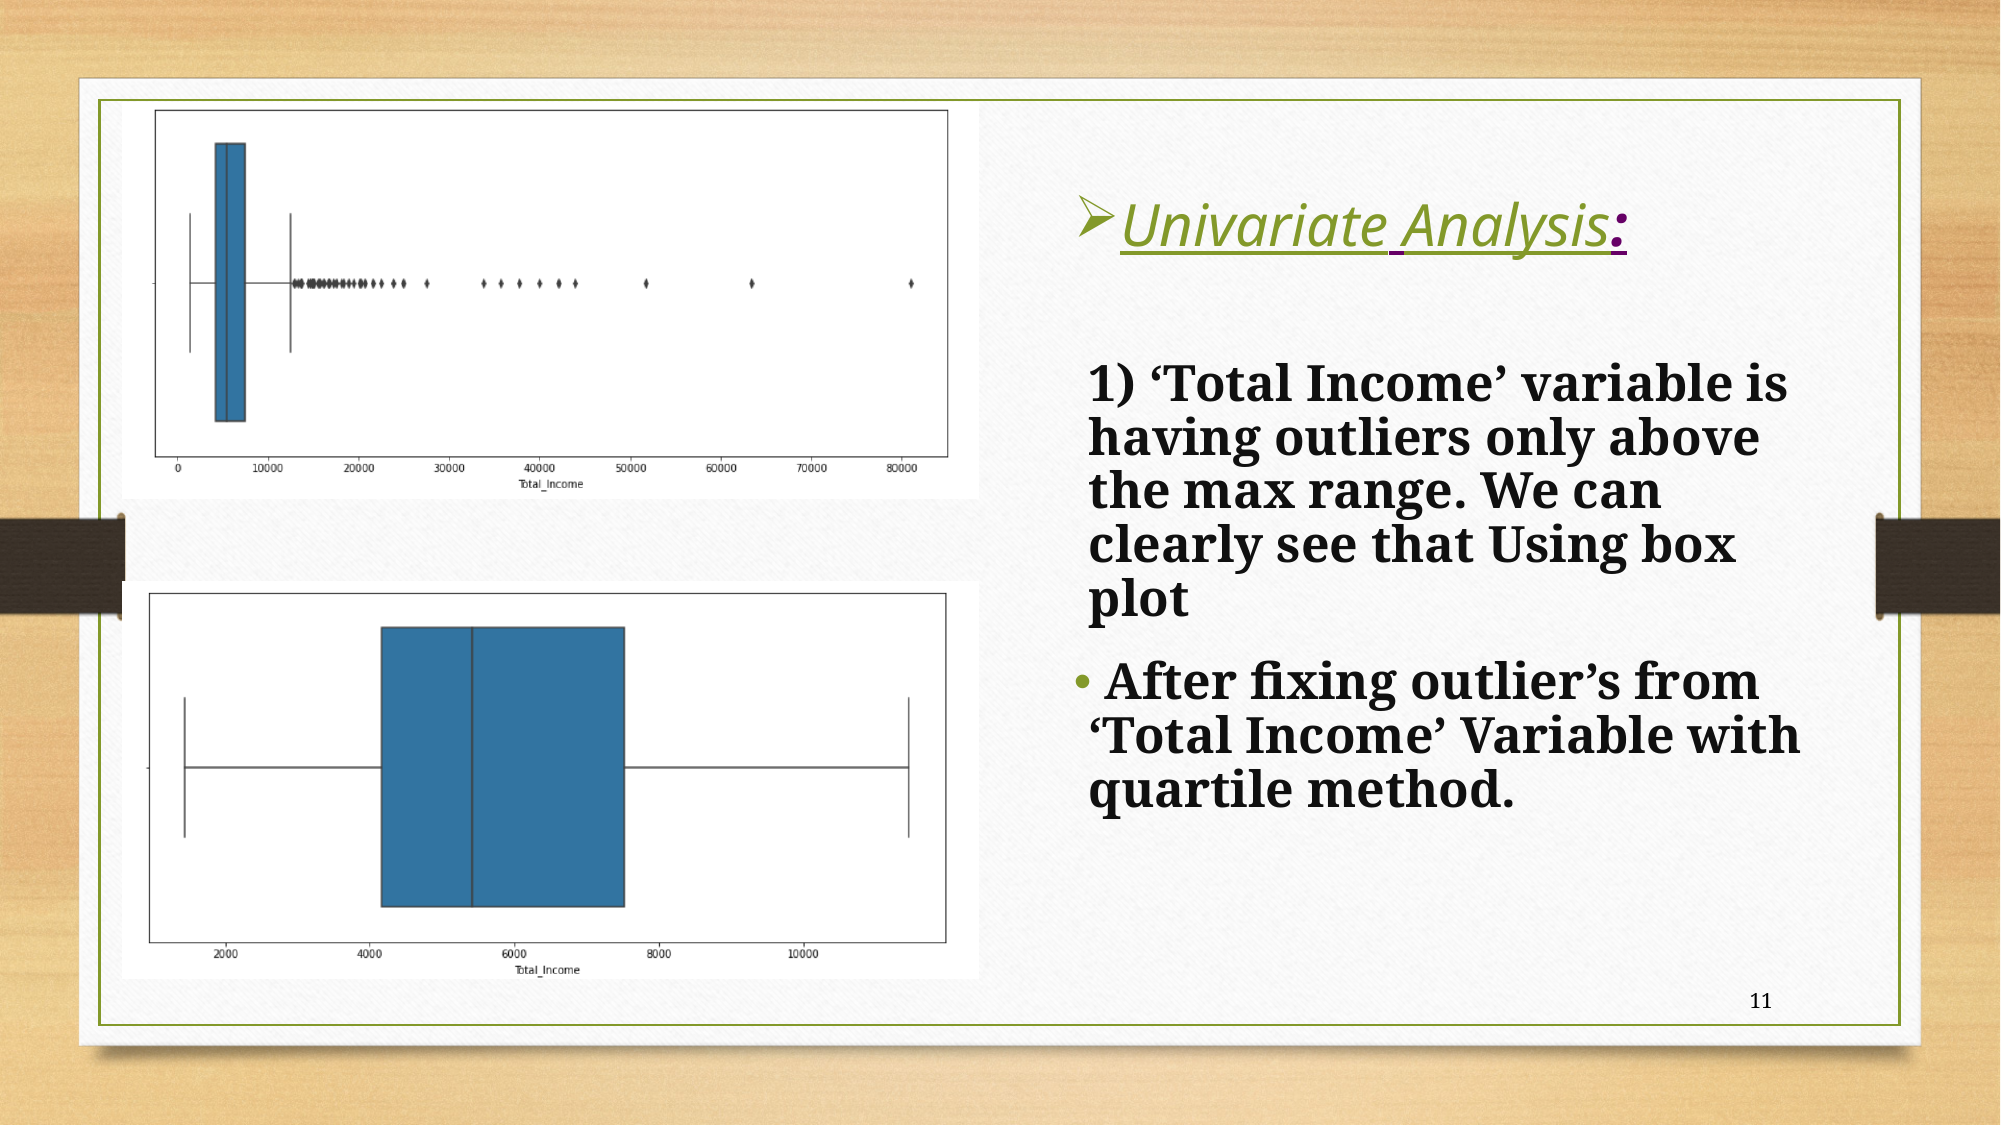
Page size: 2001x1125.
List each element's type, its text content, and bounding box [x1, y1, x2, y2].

text_box Univariate Analysis: 1) ‘Total Income’ variable is having outliers only above the max range. We can clearly see that Using box plot After fixing outlier’s from ‘Total Income’ Variable with quartile method. [1066, 188, 1845, 979]
slide_number 11 [1698, 979, 1788, 1025]
picture [0, 0, 2001, 1125]
